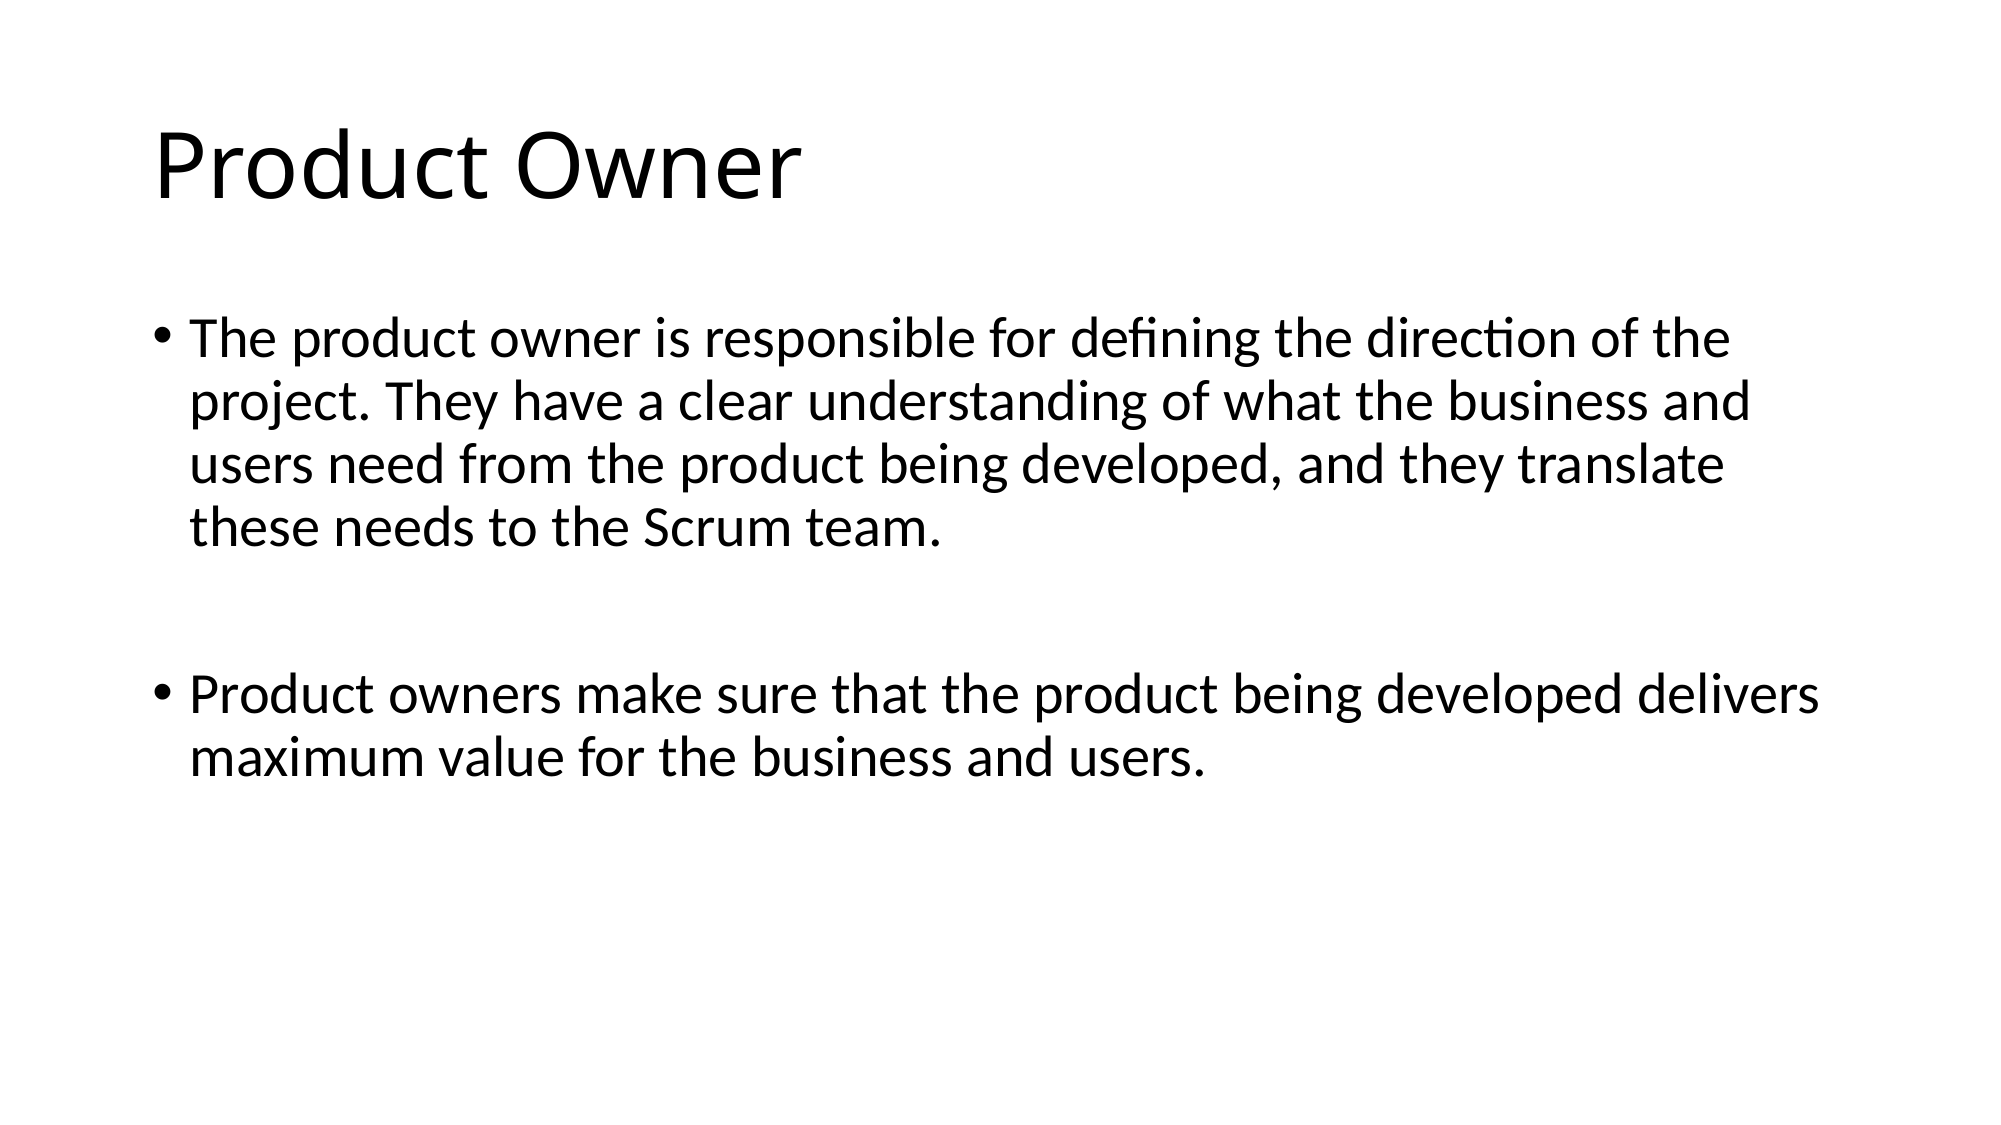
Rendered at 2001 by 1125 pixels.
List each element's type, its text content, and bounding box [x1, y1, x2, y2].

title Product Owner [137, 59, 1863, 278]
list The product owner is responsible for defining the direction of the project. They have a clear understanding of what the business and users need from the product being developed, and they translate these needs to the Scrum team. Product owners make sure that the product being developed delivers maximum value for the business and users. [137, 299, 1863, 1014]
